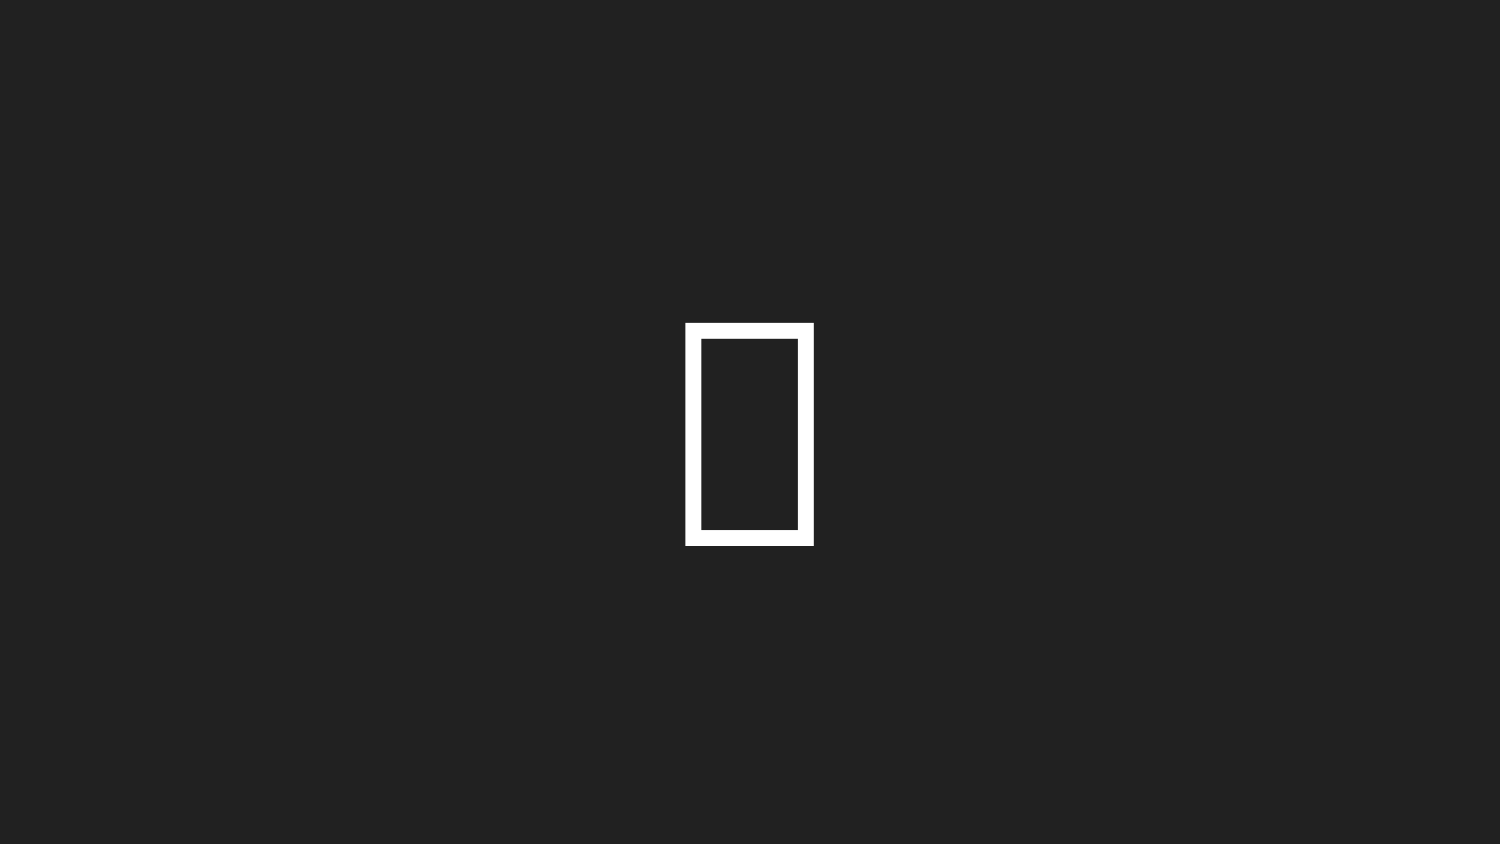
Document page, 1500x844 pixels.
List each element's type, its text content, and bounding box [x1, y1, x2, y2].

title 😬 [361, 225, 1139, 619]
